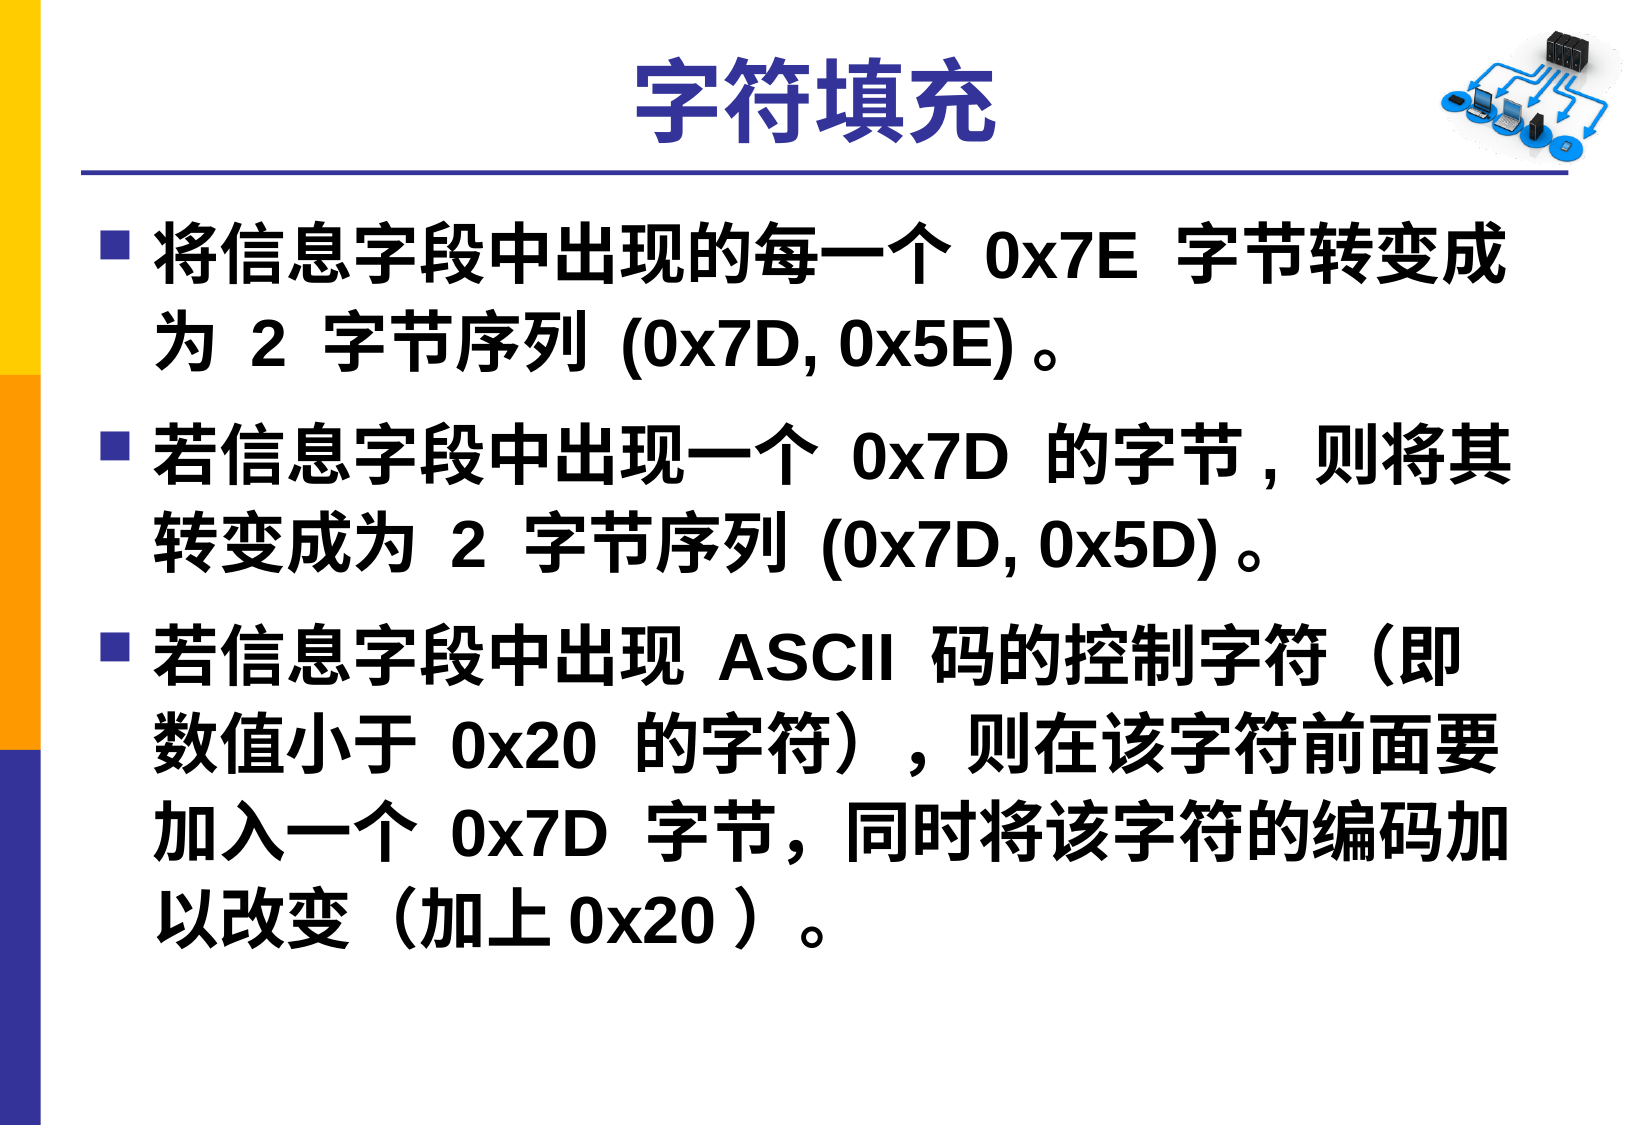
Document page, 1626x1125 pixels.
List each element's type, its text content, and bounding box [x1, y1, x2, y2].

list 将信息字段中出现的每一个 0x7E 字节转变成为 2 字节序列 (0x7D, 0x5E)。 若信息字段中出现一个 0x7D 的字节, 则将其转变成为 2 字节序列 (0x7D, 0x5D)。 若信息字段中出现 ASCII 码的控制字符（即数值小于 0x20 的字符），则在该字符前面要加入一个 0x7D 字节，同时将该字符的编码加以改变（加上0x20）。 [81, 196, 1534, 1006]
picture [1438, 30, 1624, 165]
title 字符填充 [81, 30, 1569, 161]
